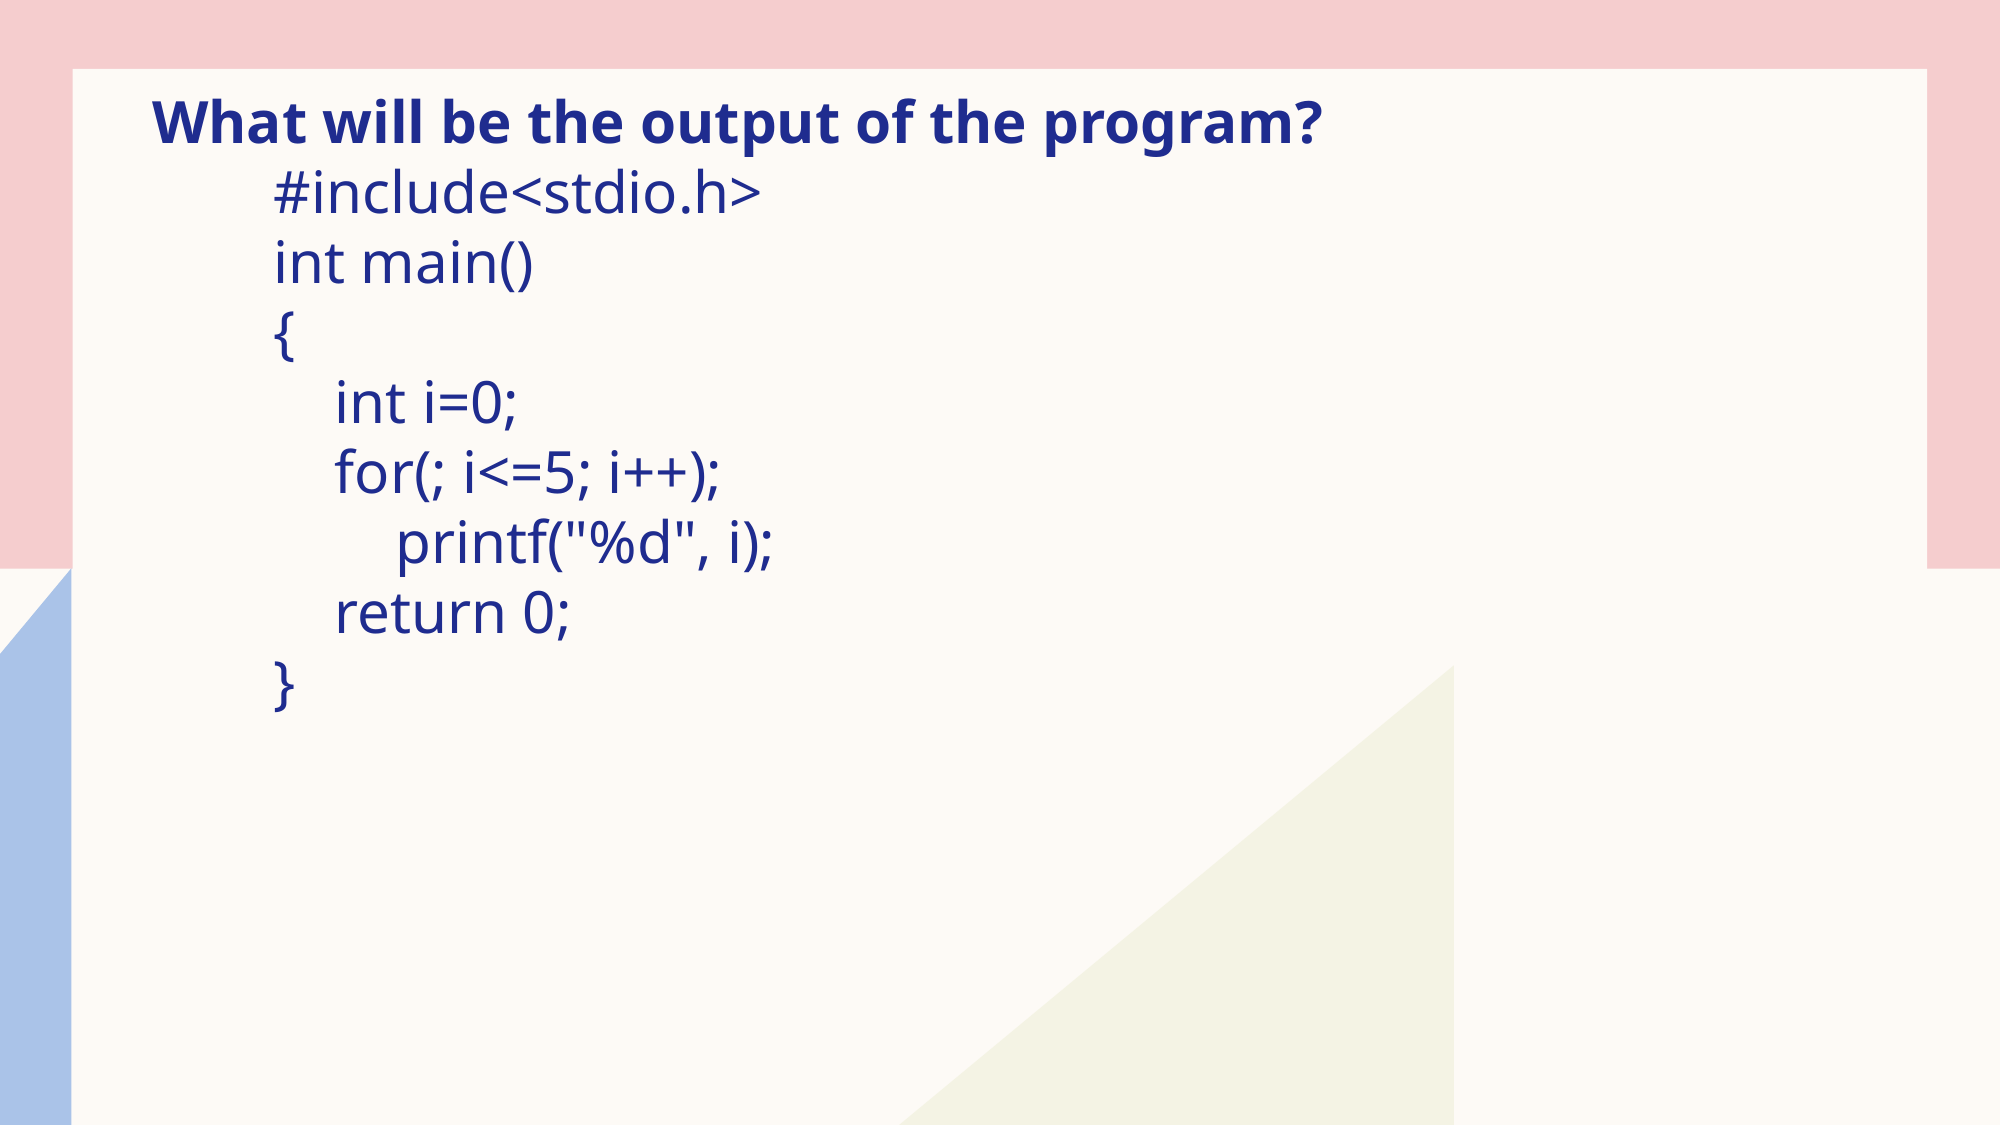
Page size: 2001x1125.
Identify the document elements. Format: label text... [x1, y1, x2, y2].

list What will be the output of the program? #include<stdio.h> int main() { int i=0; for(; i<=5; i++); printf("%d", i); return 0; } [137, 85, 1866, 727]
